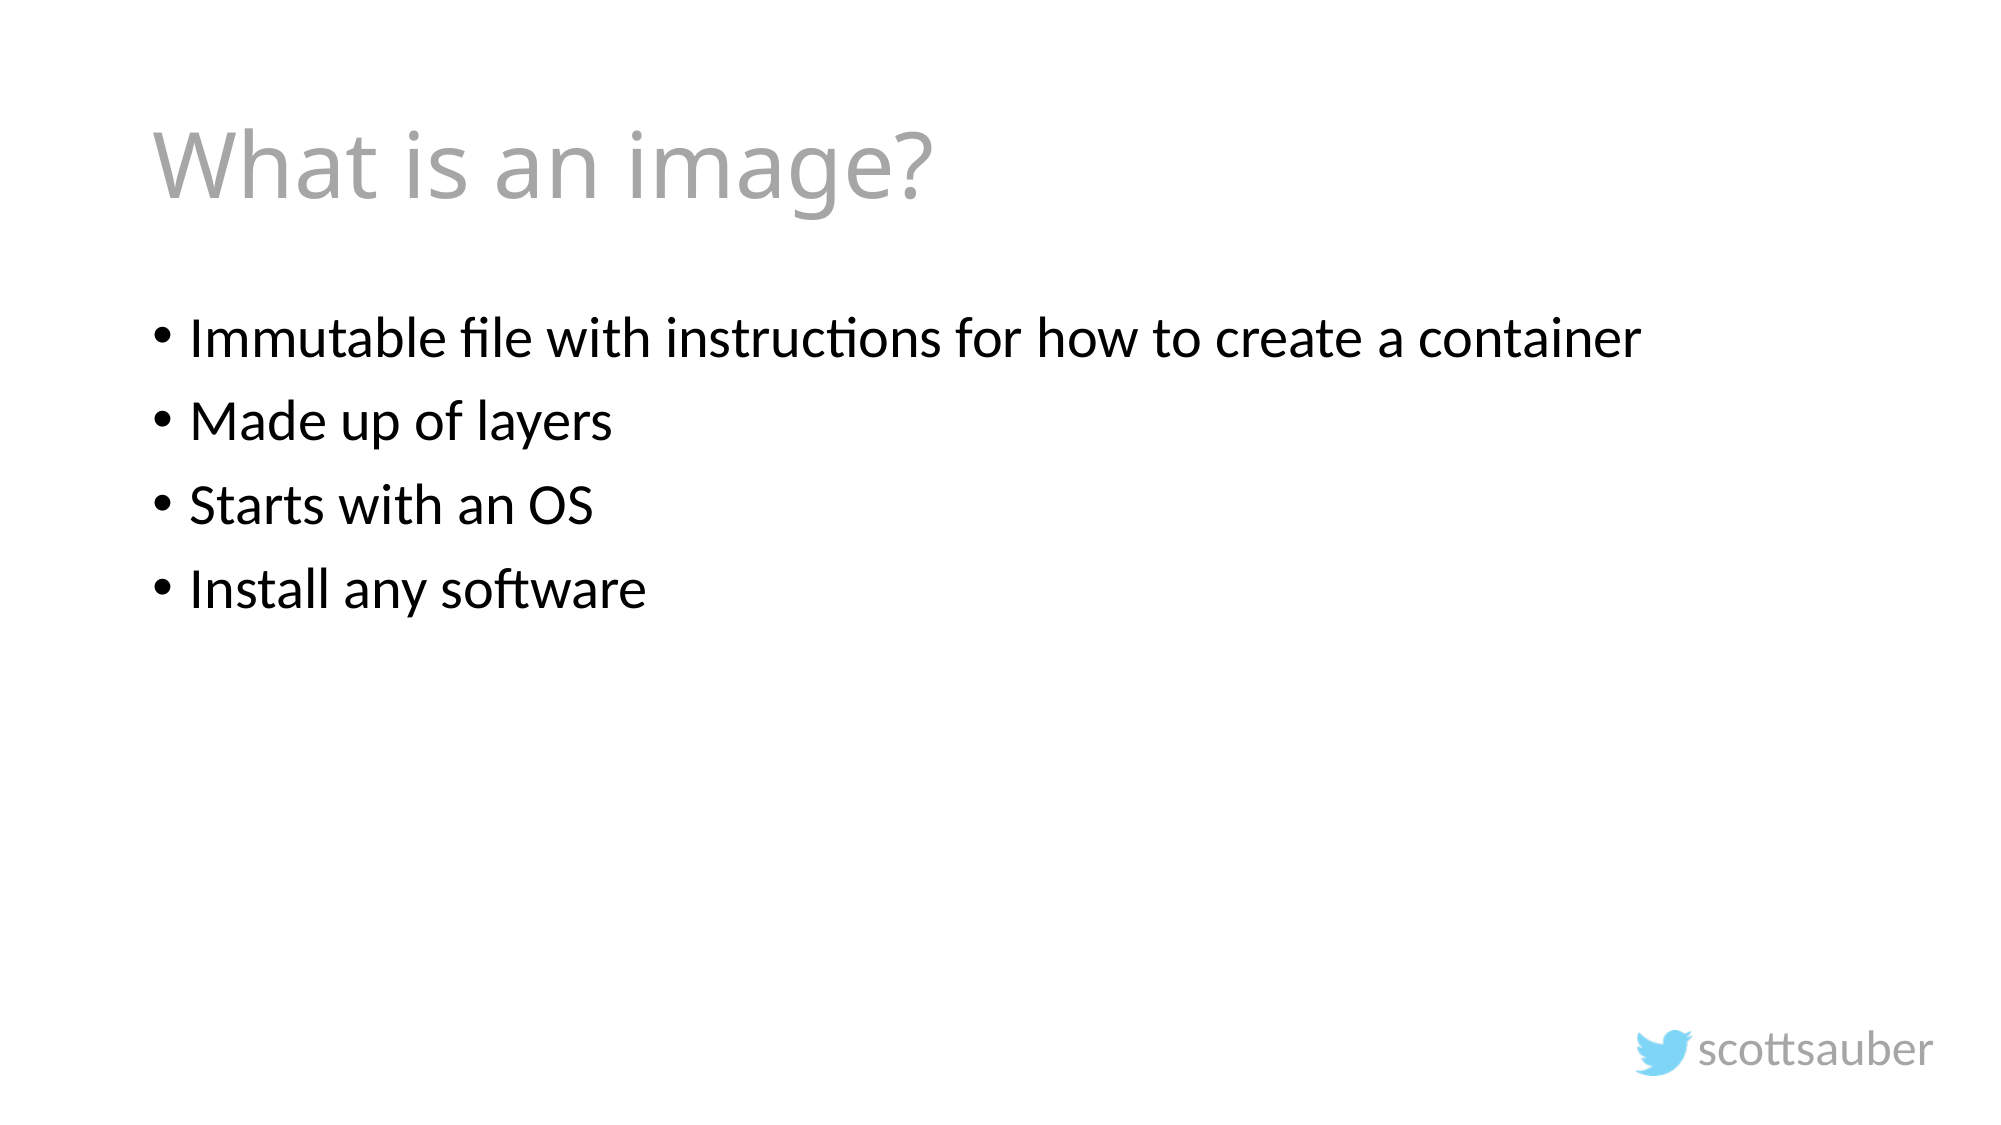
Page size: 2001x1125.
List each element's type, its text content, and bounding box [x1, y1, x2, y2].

list Immutable file with instructions for how to create a container Made up of layers Starts with an OS Install any software [137, 299, 1863, 1084]
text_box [1635, 1014, 1986, 1093]
title What is an image? [137, 59, 1863, 278]
